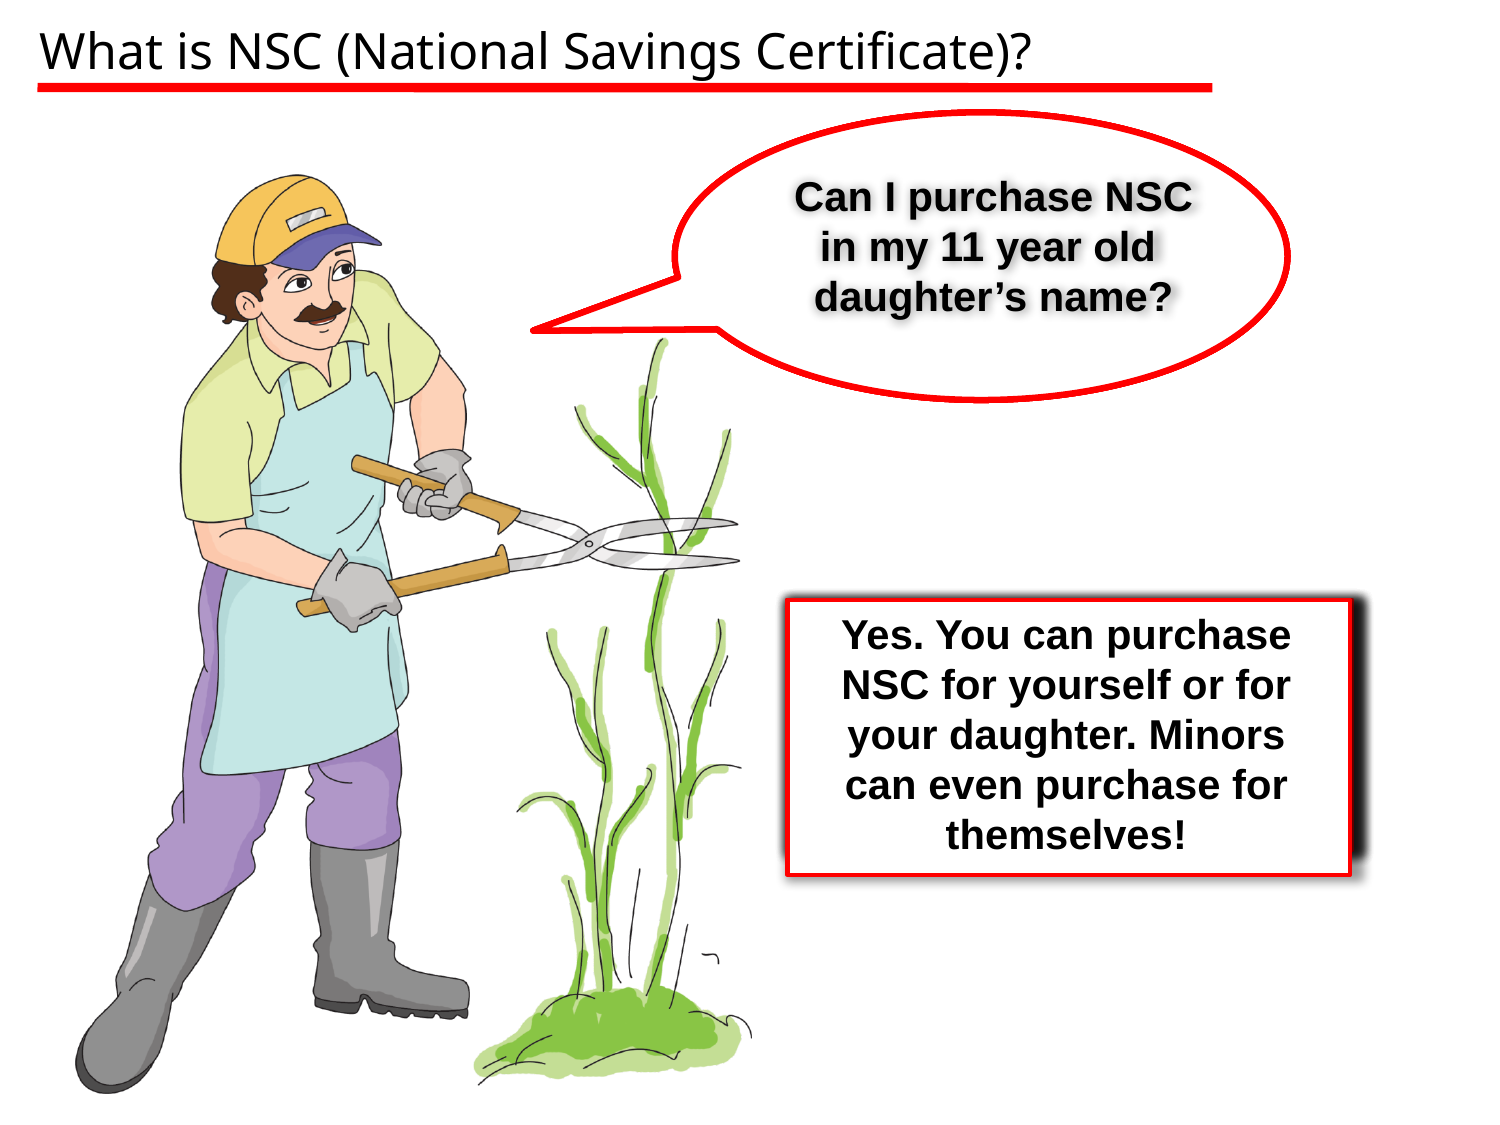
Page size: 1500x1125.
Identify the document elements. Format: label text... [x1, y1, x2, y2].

picture [74, 174, 753, 1094]
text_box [674, 112, 1288, 401]
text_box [787, 599, 1351, 876]
text_box What is NSC (National Savings Certificate)? [24, 12, 1275, 88]
